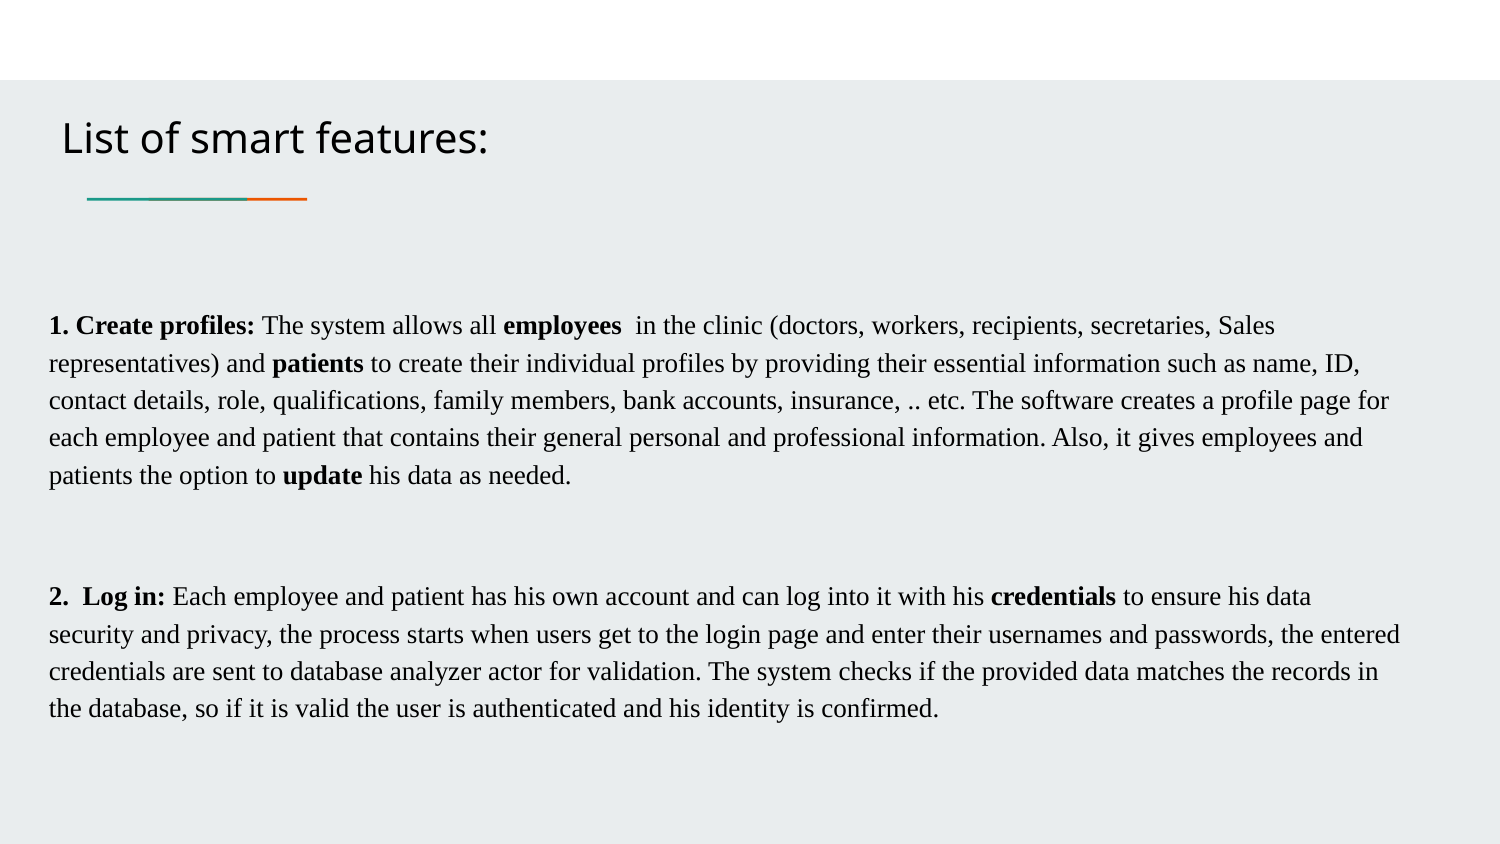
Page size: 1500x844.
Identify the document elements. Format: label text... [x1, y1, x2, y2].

text_box 1. Create profiles: The system allows all employees in the clinic (doctors, workers, recipients, secretaries, Sales representatives) and patients to create their individual profiles by providing their essential information such as name, ID, contact details, role, qualifications, family members, bank accounts, insurance, .. etc. The software creates a profile page for each employee and patient that contains their general personal and professional information. Also, it gives employees and patients the option to update his data as needed. 2. Log in: Each employee and patient has his own account and can log into it with his credentials to ensure his data security and privacy, the process starts when users get to the login page and enter their usernames and passwords, the entered credentials are sent to database analyzer actor for validation. The system checks if the provided data matches the records in the database, so if it is valid the user is authenticated and his identity is confirmed. [33, 228, 1417, 798]
text_box List of smart features: [46, 97, 642, 178]
